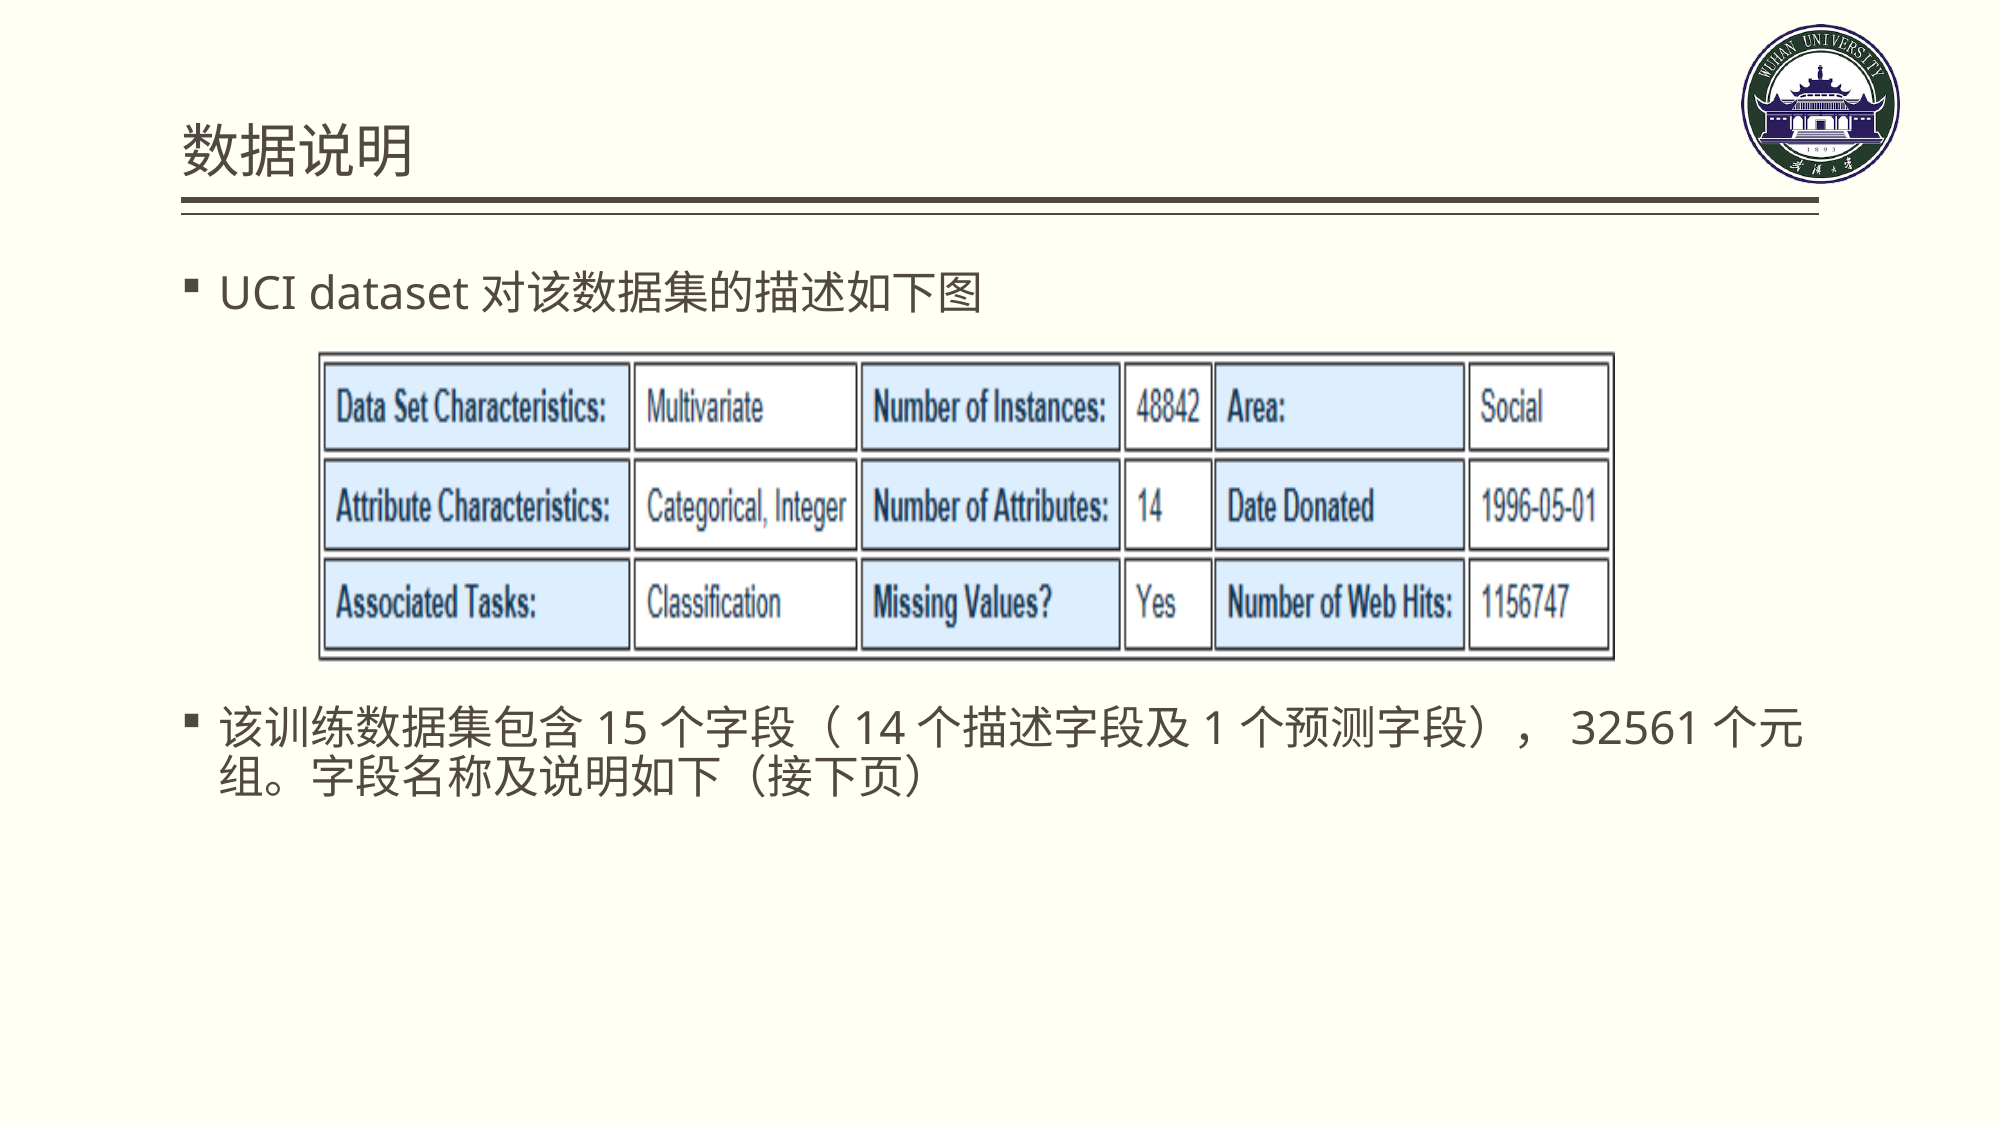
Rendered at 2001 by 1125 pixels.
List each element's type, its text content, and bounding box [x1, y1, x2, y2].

list UCI dataset对该数据集的描述如下图 该训练数据集包含15个字段（14个描述字段及1个预测字段），32561个元组。字段名称及说明如下（接下页） [181, 262, 1819, 1013]
picture [317, 350, 1616, 665]
picture [1819, 24, 1900, 184]
title 数据说明 [181, 12, 1819, 193]
